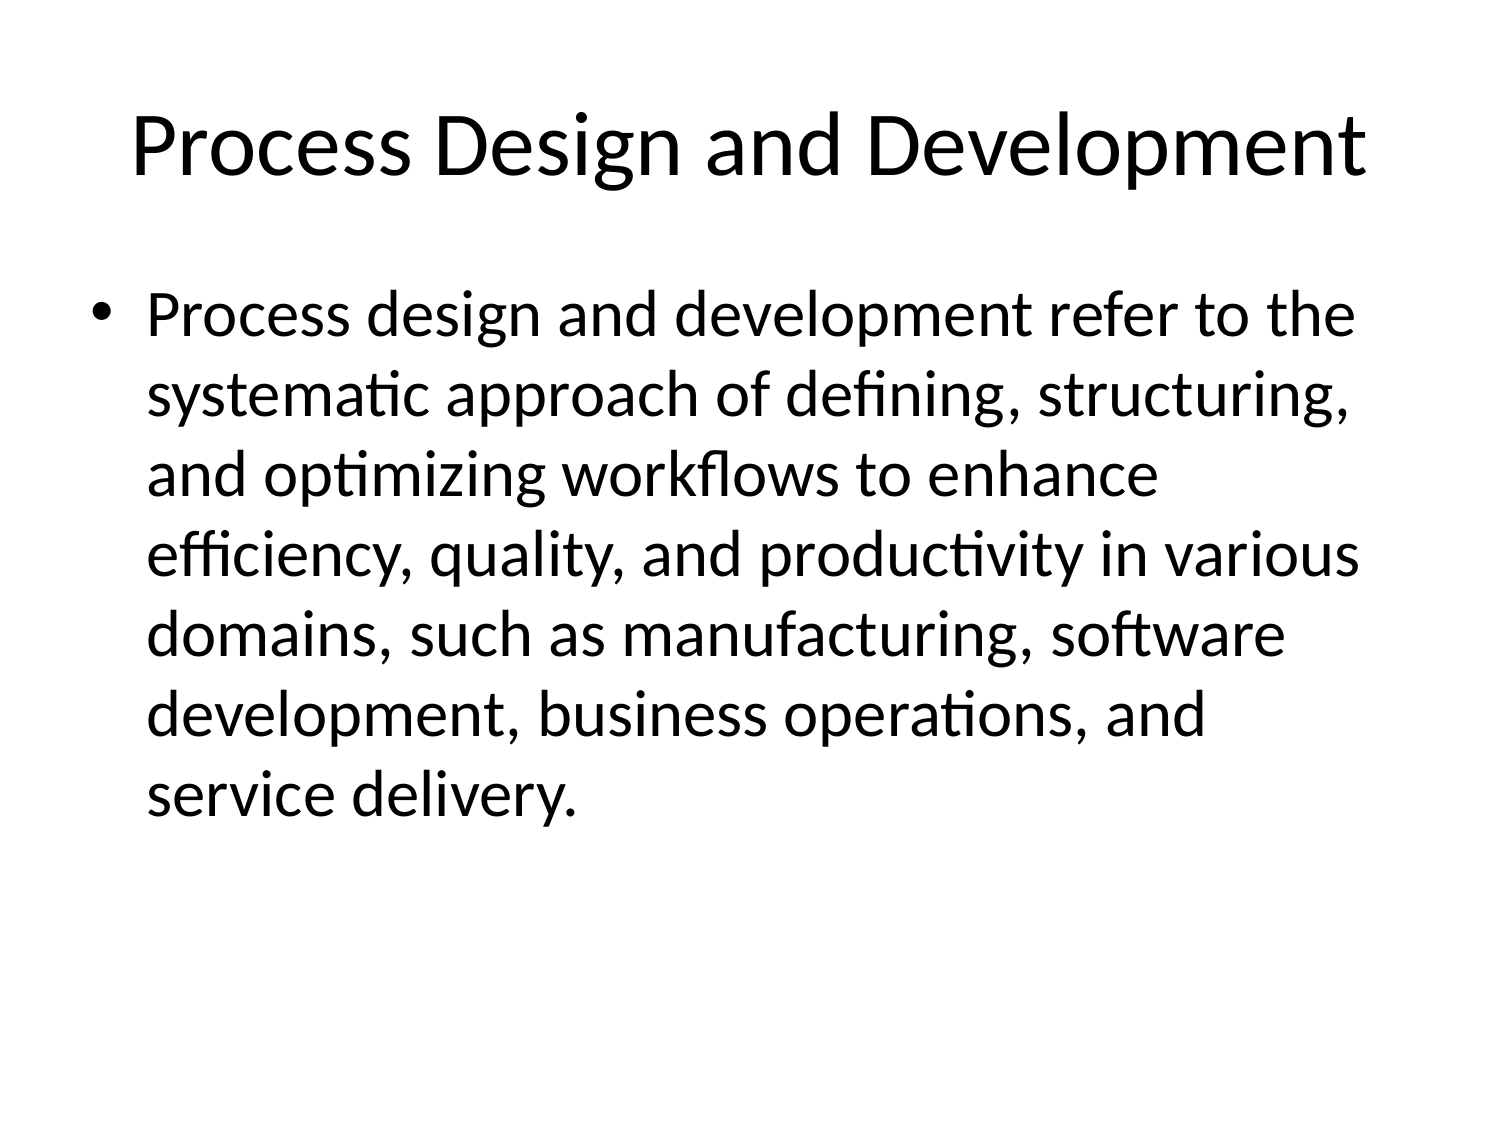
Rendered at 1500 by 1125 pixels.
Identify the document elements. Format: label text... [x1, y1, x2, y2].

title Process Design and Development [75, 45, 1425, 233]
list Process design and development refer to the systematic approach of defining, structuring, and optimizing workflows to enhance efficiency, quality, and productivity in various domains, such as manufacturing, software development, business operations, and service delivery. [75, 262, 1425, 1005]
